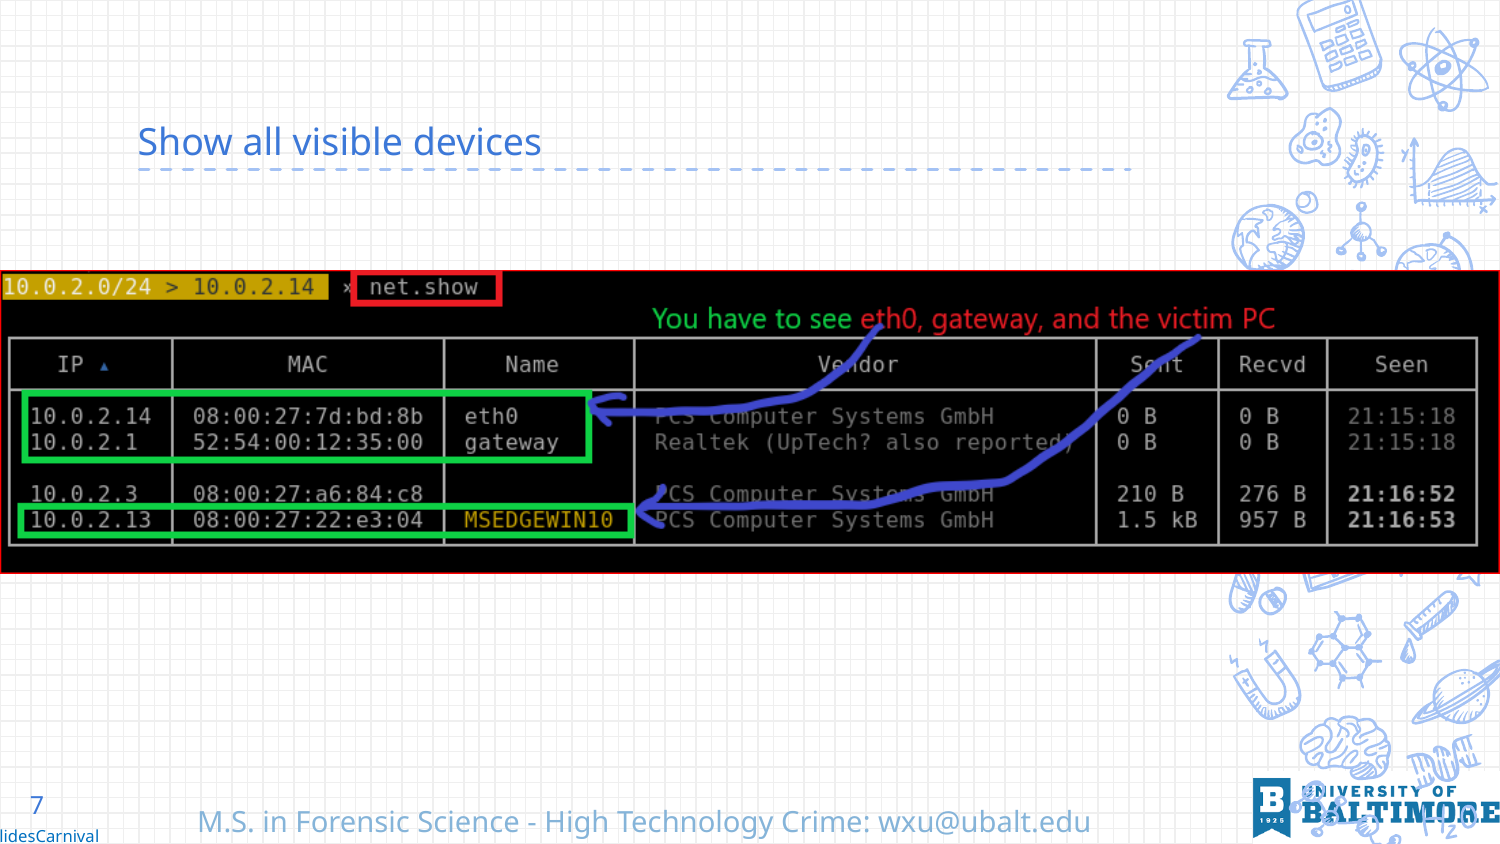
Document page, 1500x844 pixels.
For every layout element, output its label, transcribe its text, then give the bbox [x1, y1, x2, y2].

picture [1316, 786, 1321, 797]
slide_number 7 [14, 774, 105, 840]
title Show all visible devices [122, 36, 1130, 178]
picture [0, 270, 1500, 574]
picture [1365, 817, 1376, 833]
picture [1253, 771, 1500, 844]
picture [1327, 813, 1336, 822]
